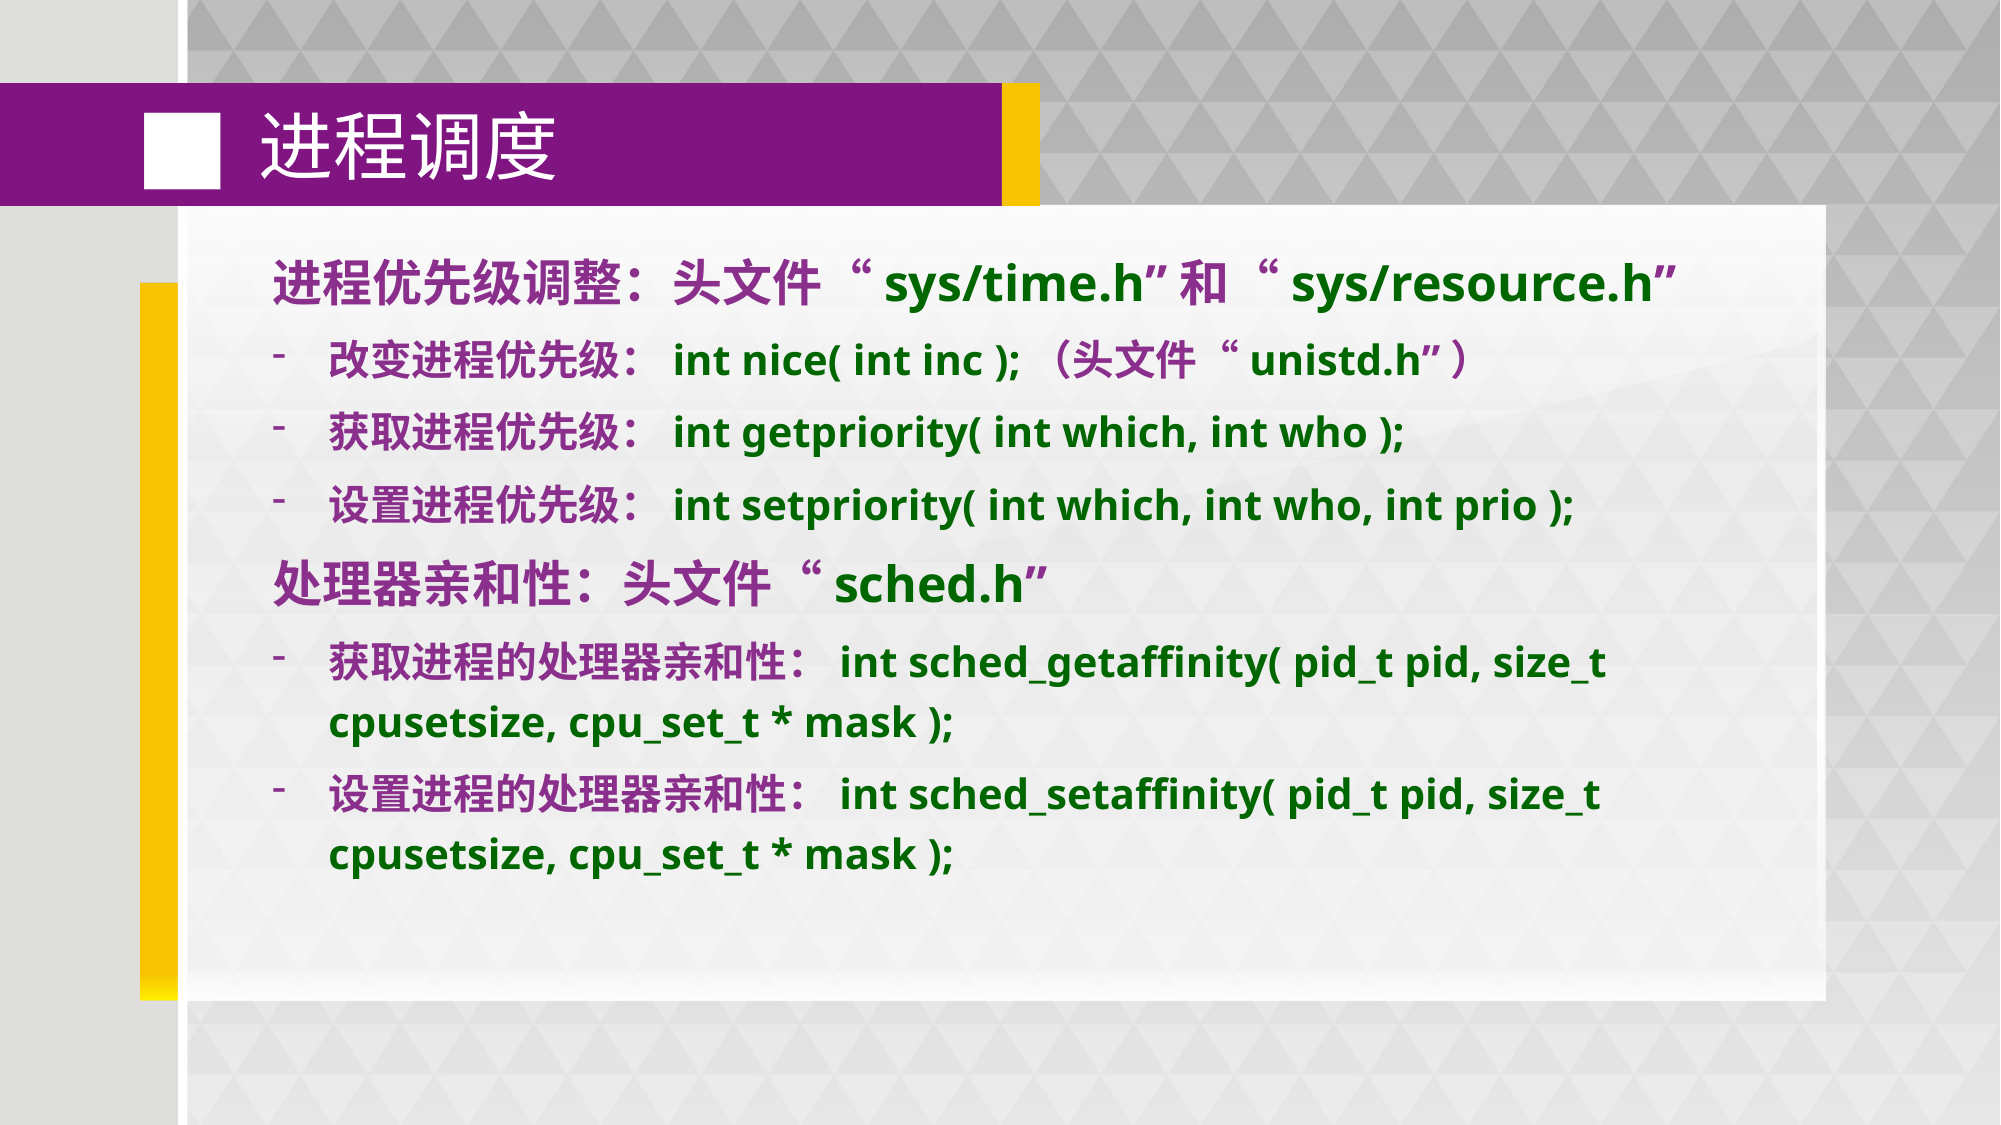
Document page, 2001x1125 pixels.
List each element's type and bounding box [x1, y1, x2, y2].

text_box [120, 69, 576, 206]
picture [0, 0, 2000, 1125]
